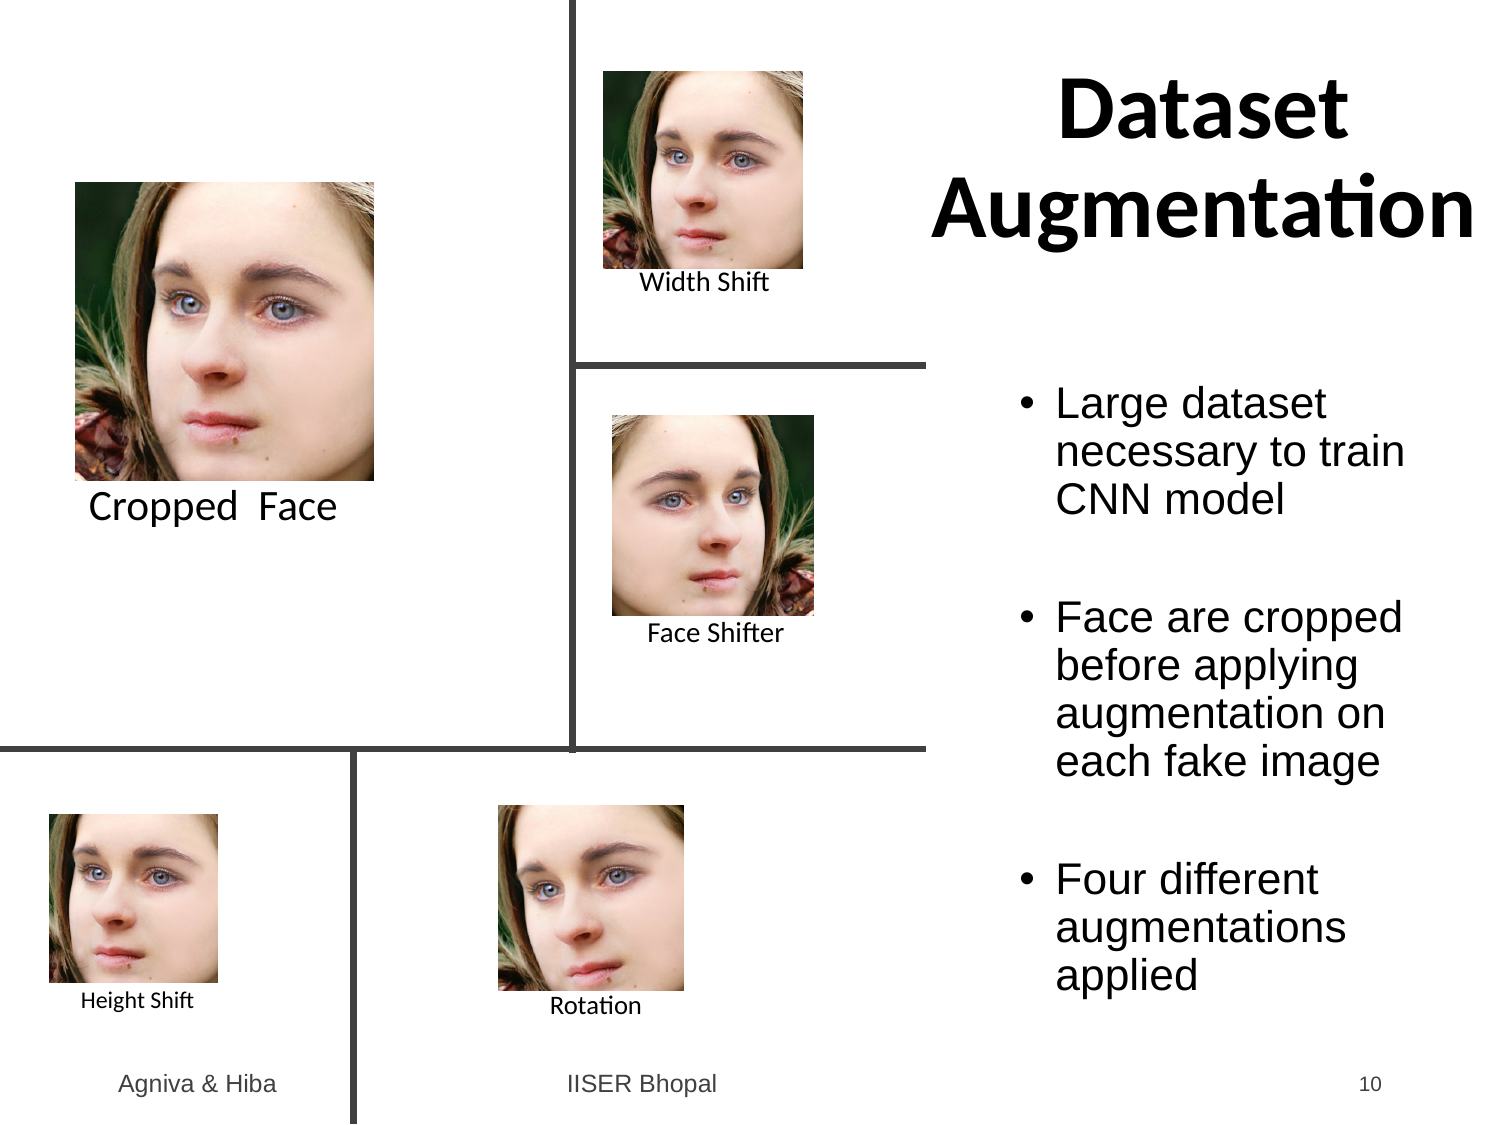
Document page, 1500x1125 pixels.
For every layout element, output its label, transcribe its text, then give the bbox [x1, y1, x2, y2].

footer IISER Bhopal [389, 1052, 896, 1113]
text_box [603, 71, 928, 324]
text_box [602, 415, 927, 676]
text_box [49, 814, 324, 1035]
slide_number 10 [1059, 1052, 1397, 1113]
title Dataset Augmentation [907, 22, 1500, 295]
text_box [49, 181, 532, 573]
slide_number Agniva & Hiba [103, 1052, 328, 1113]
text_box Large dataset necessary to train CNN model Face are cropped before applying augmentation on each fake image Four different augmentations applied [986, 373, 1468, 1014]
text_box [497, 805, 818, 1044]
